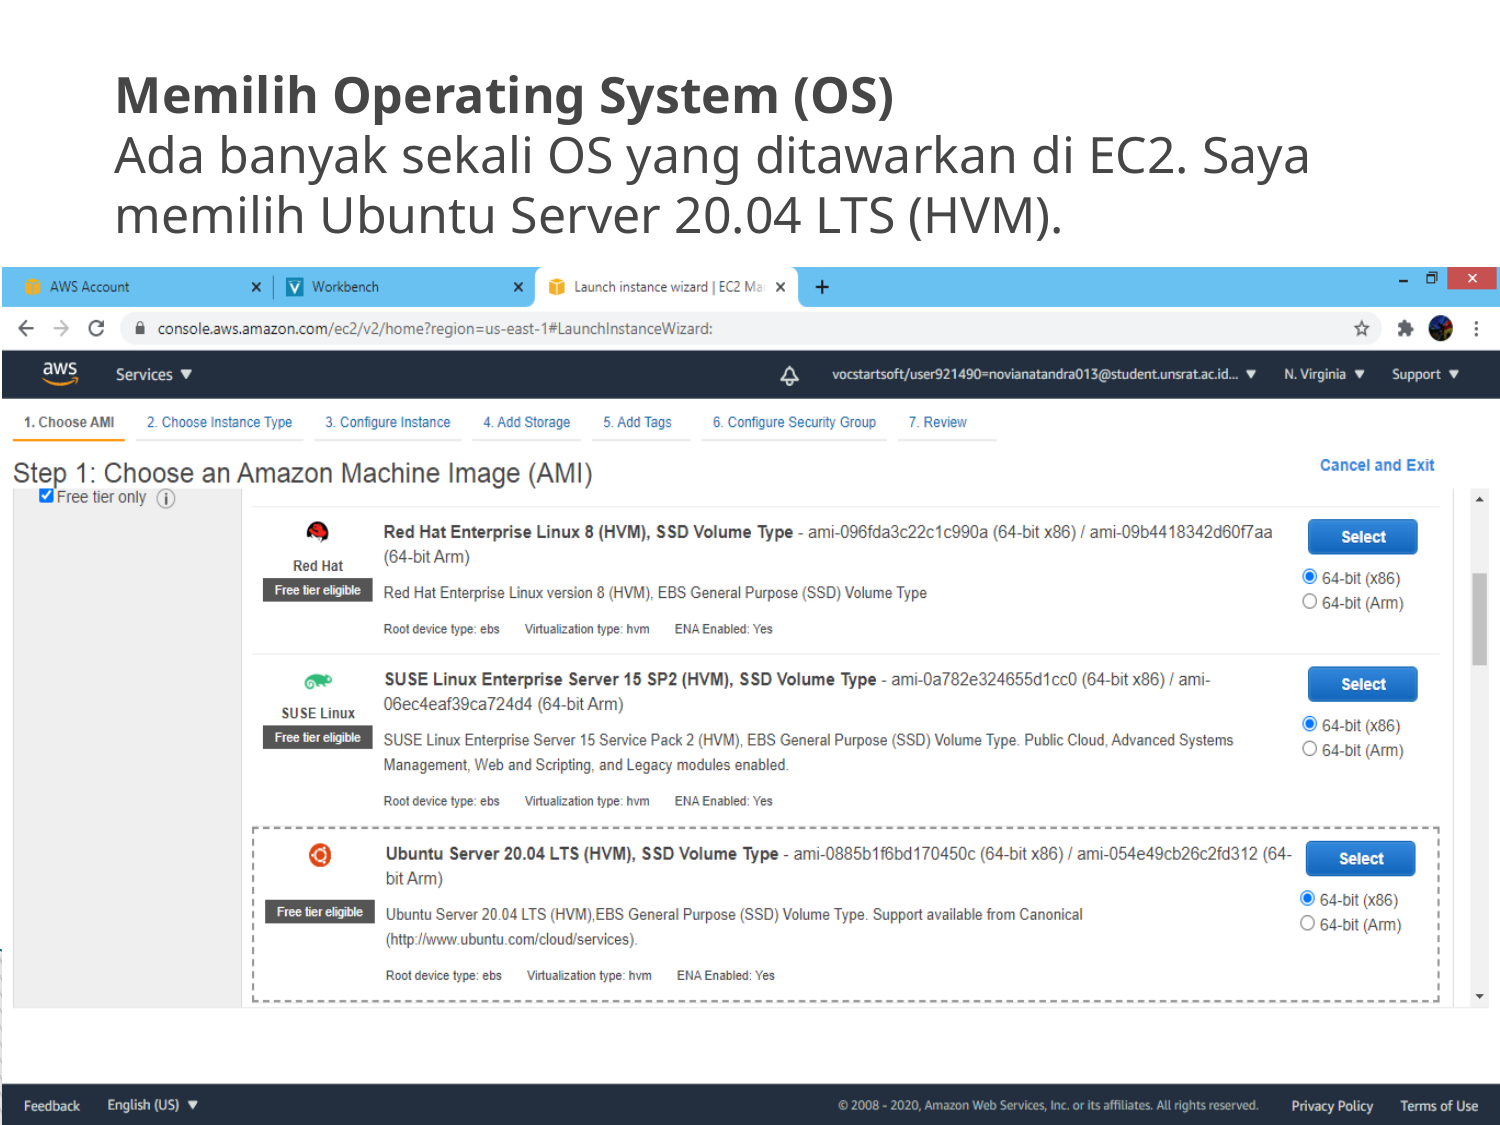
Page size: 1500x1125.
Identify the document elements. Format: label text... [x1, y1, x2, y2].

title Memilih Operating System (OS) Ada banyak sekali OS yang ditawarkan di EC2. Saya memilih Ubuntu Server 20.04 LTS (HVM). [100, 66, 1451, 266]
picture [2, 266, 1500, 1125]
